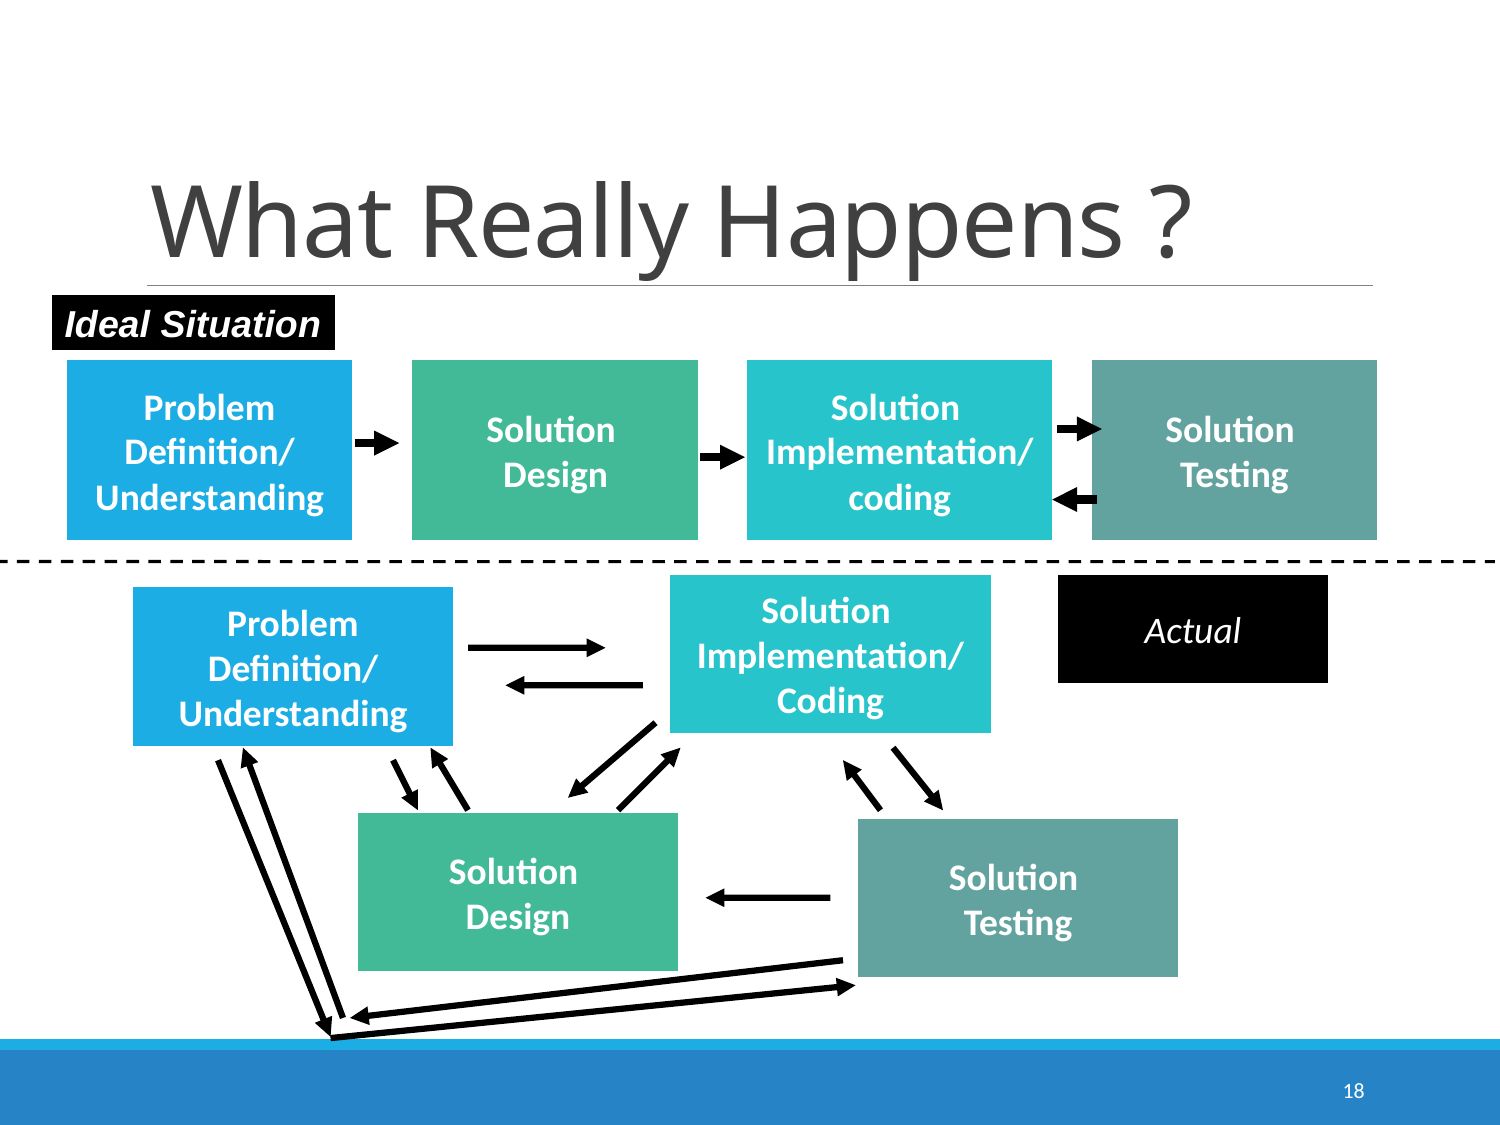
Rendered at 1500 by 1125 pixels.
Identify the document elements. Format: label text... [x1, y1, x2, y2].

text_box Ideal Situation [48, 291, 339, 355]
text_box Problem Definition/ Understanding [128, 583, 458, 750]
text_box [354, 436, 400, 450]
text_box Solution Design [408, 356, 702, 544]
text_box [349, 960, 844, 1023]
text_box [700, 451, 745, 464]
text_box Problem Definition/ Understanding [63, 356, 357, 544]
text_box Solution Testing [1087, 356, 1382, 544]
slide_number 18 [1218, 1059, 1380, 1120]
text_box [892, 747, 943, 811]
text_box [705, 891, 831, 904]
text_box [843, 760, 881, 811]
title What Really Happens ? [135, 47, 1373, 285]
text_box Solution Implementation/ Coding [666, 571, 995, 737]
text_box [330, 980, 856, 1039]
text_box [217, 760, 332, 1037]
text_box [468, 641, 606, 654]
text_box [1057, 422, 1102, 436]
text_box Actual [1054, 571, 1332, 687]
text_box Solution Design [353, 809, 683, 975]
text_box [430, 747, 469, 811]
text_box [241, 747, 344, 1018]
text_box [505, 679, 643, 692]
text_box Solution Implementation/ coding [743, 356, 1057, 544]
text_box [392, 760, 418, 811]
text_box Solution Testing [853, 814, 1183, 981]
text_box [567, 722, 656, 798]
text_box [617, 747, 681, 811]
text_box [1052, 493, 1097, 506]
